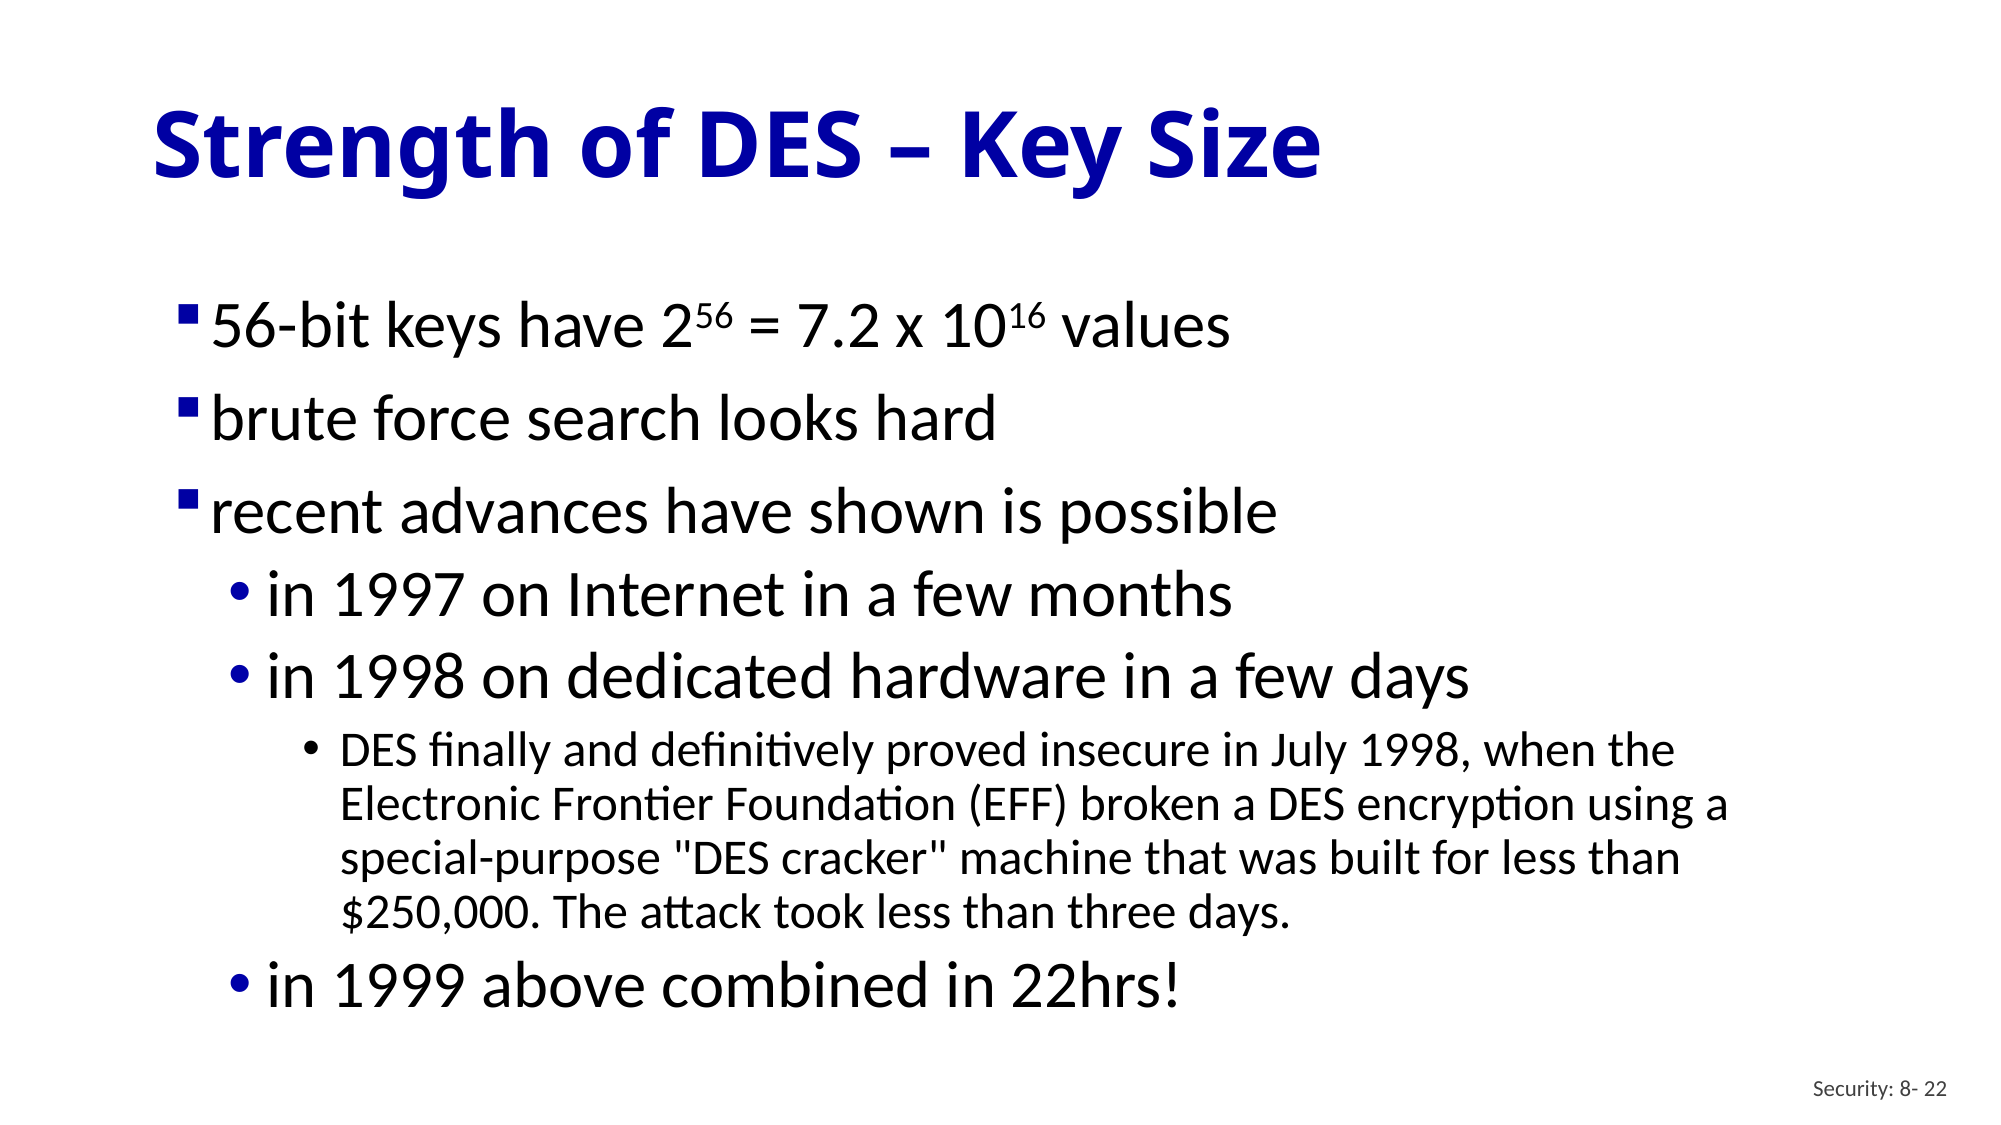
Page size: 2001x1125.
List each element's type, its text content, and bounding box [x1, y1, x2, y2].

title Strength of DES – Key Size [137, 74, 1863, 221]
slide_number Security: 8- 22 [1512, 1056, 1963, 1117]
list 56-bit keys have 256 = 7.2 x 1016 values brute force search looks hard recent advances have shown is possible in 1997 on Internet in a few months in 1998 on dedicated hardware in a few days DES finally and definitively proved insecure in July 1998, when the Electronic Frontier Foundation (EFF) broken a DES encryption using a special-purpose "DES cracker" machine that was built for less than $250,000. The attack took less than three days. in 1999 above combined in 22hrs! [137, 282, 1863, 1057]
